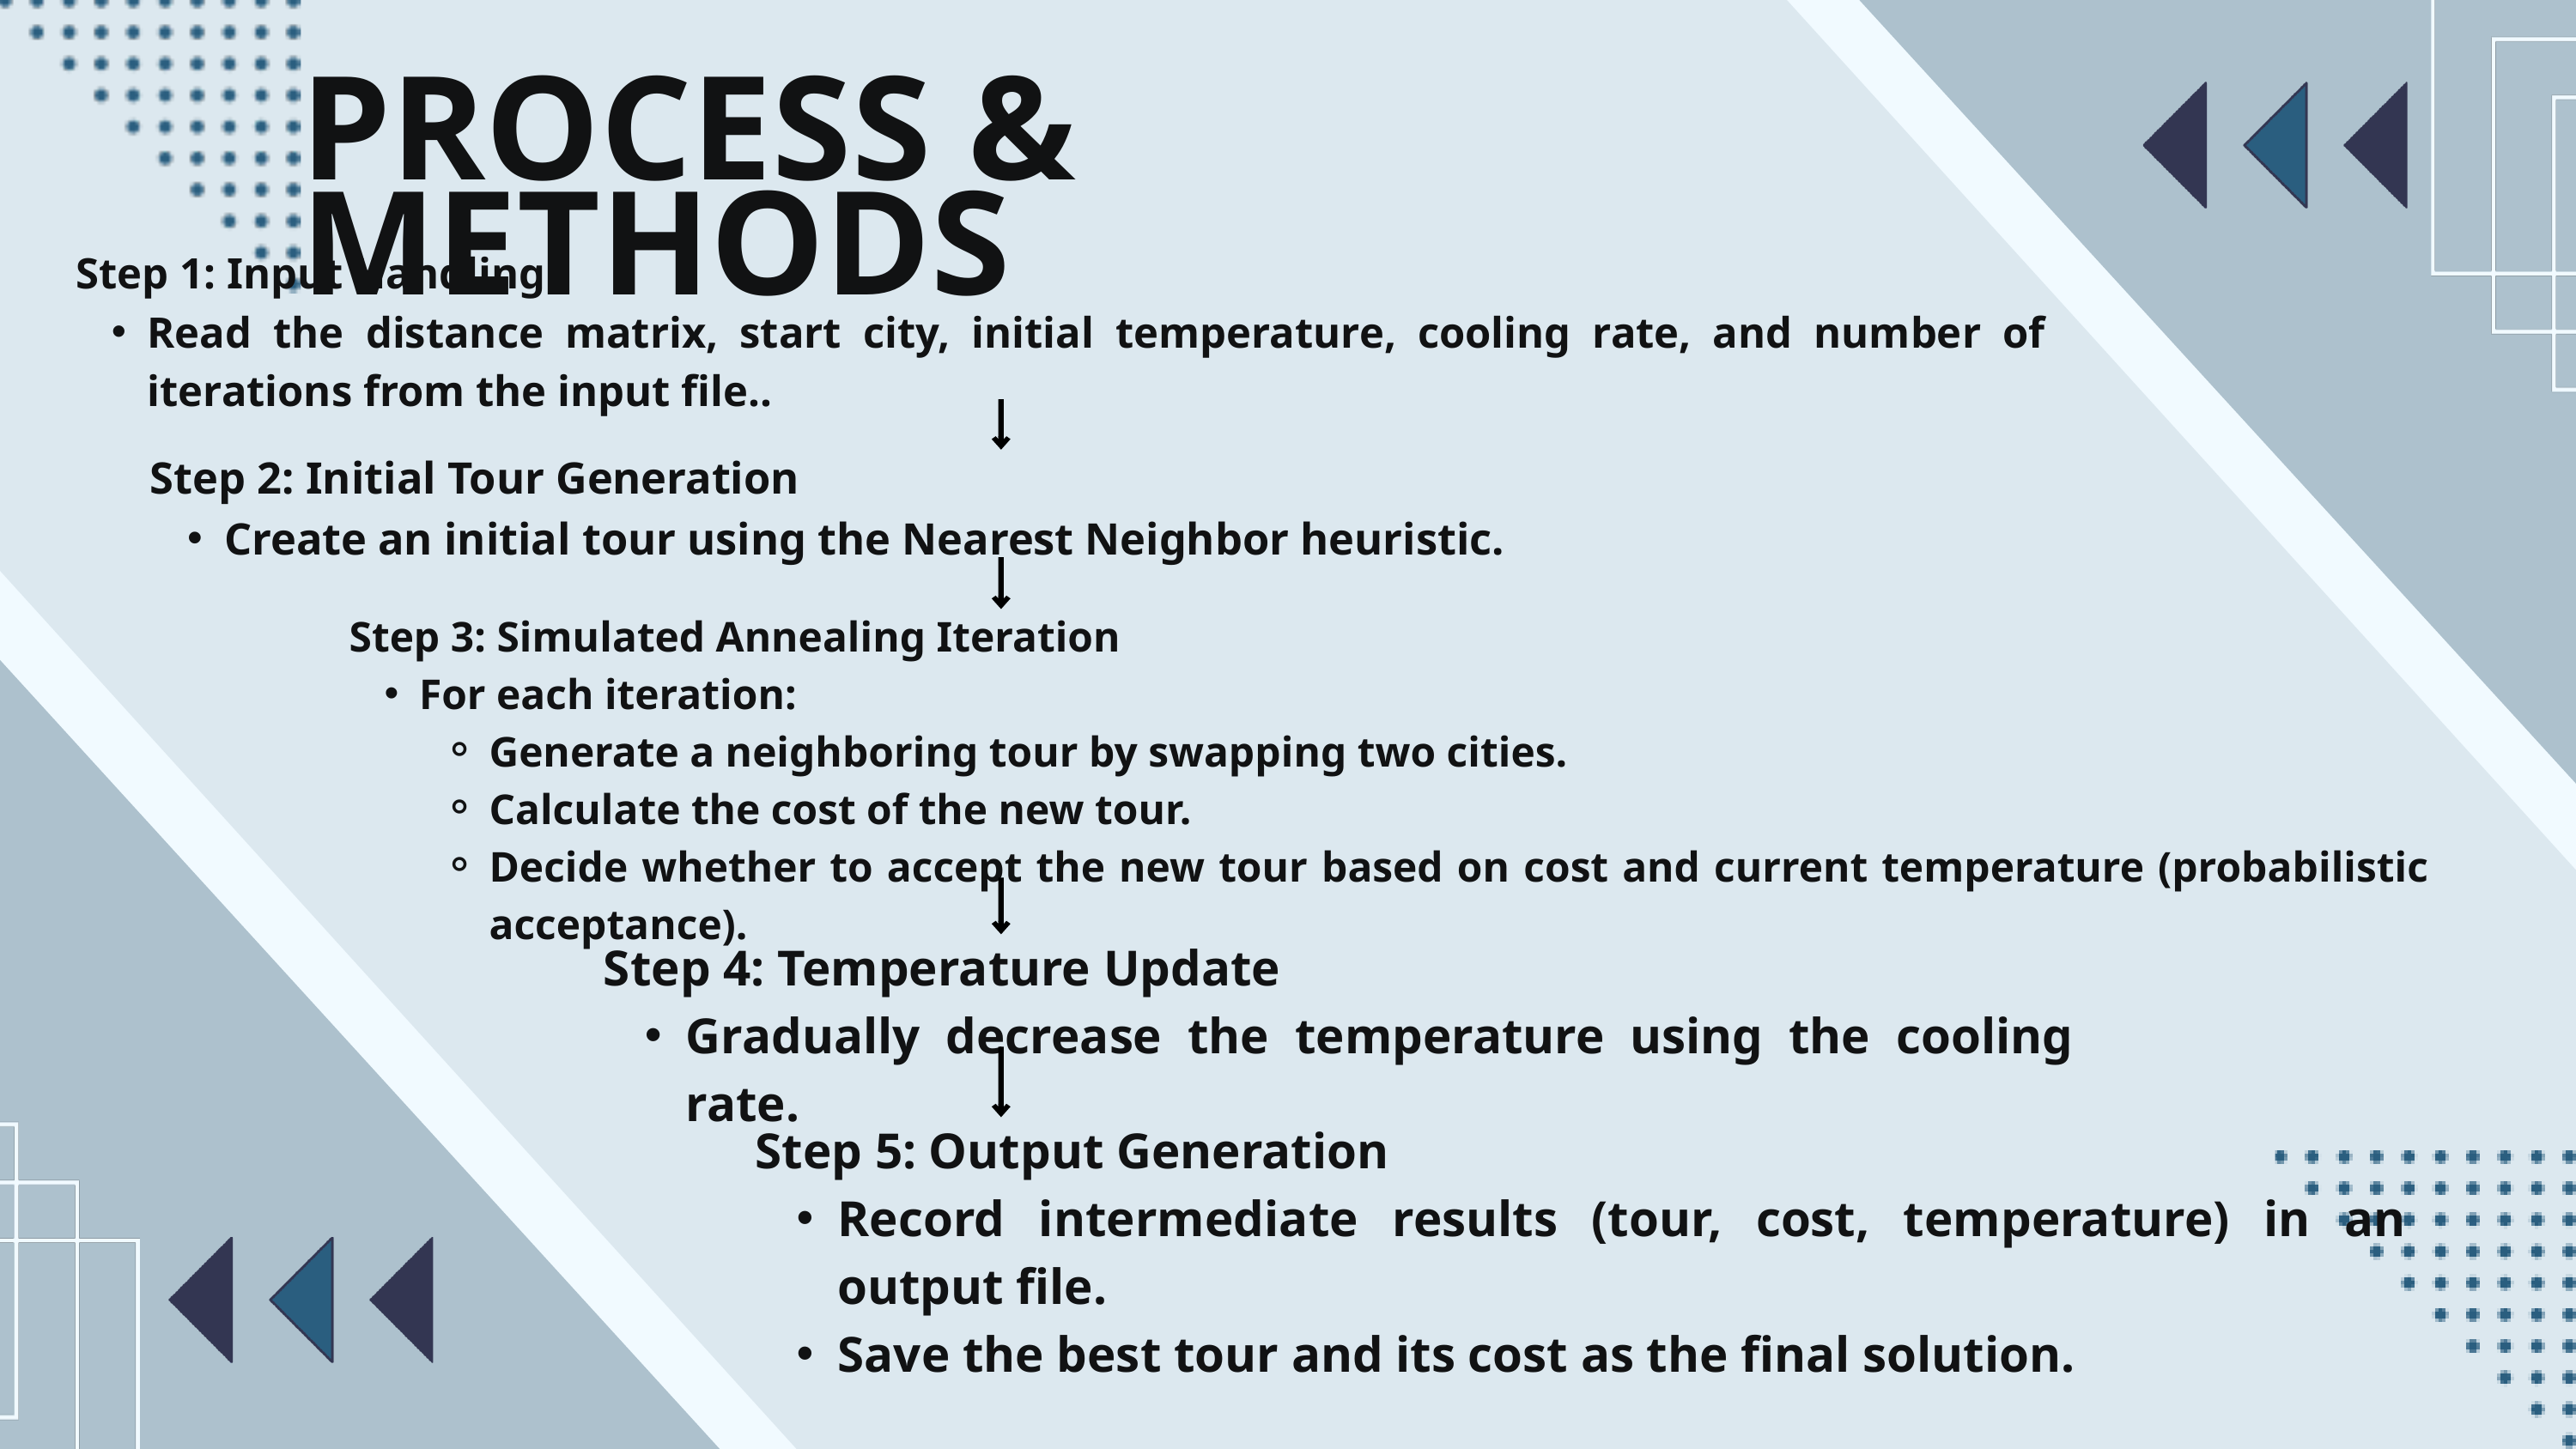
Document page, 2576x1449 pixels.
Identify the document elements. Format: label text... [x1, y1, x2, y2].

text_box PROCESS & METHODS [301, 94, 439, 238]
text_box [0, 695, 439, 1449]
text_box Step 5: Output Generation Record intermediate results (tour, cost, temperature) in an output file. Save the best tour and its cost as the final solution. [2160, 1110, 2408, 1382]
text_box [0, 0, 301, 294]
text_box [2160, 0, 2576, 773]
text_box Step 3: Simulated Annealing Iteration For each iteration: Generate a neighboring tour by swapping two cities. Calculate the cost of the new tour. Decide whether to accept the new tour based on cost and current temperature (probabilistic acceptance). [349, 602, 439, 694]
text_box [2275, 1150, 2576, 1449]
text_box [445, 0, 2154, 1449]
text_box Step 2: Initial Tour Generation Create an initial tour using the Nearest Neighbor heuristic. [150, 441, 439, 564]
text_box Step 3: Simulated Annealing Iteration For each iteration: Generate a neighboring tour by swapping two cities. Calculate the cost of the new tour. Decide whether to accept the new tour based on cost and current temperature (probabilistic acceptance). [2160, 780, 2432, 948]
text_box Step 1: Input Handling Read the distance matrix, start city, initial temperature, cooling rate, and number of iterations from the input file.. [76, 238, 439, 415]
